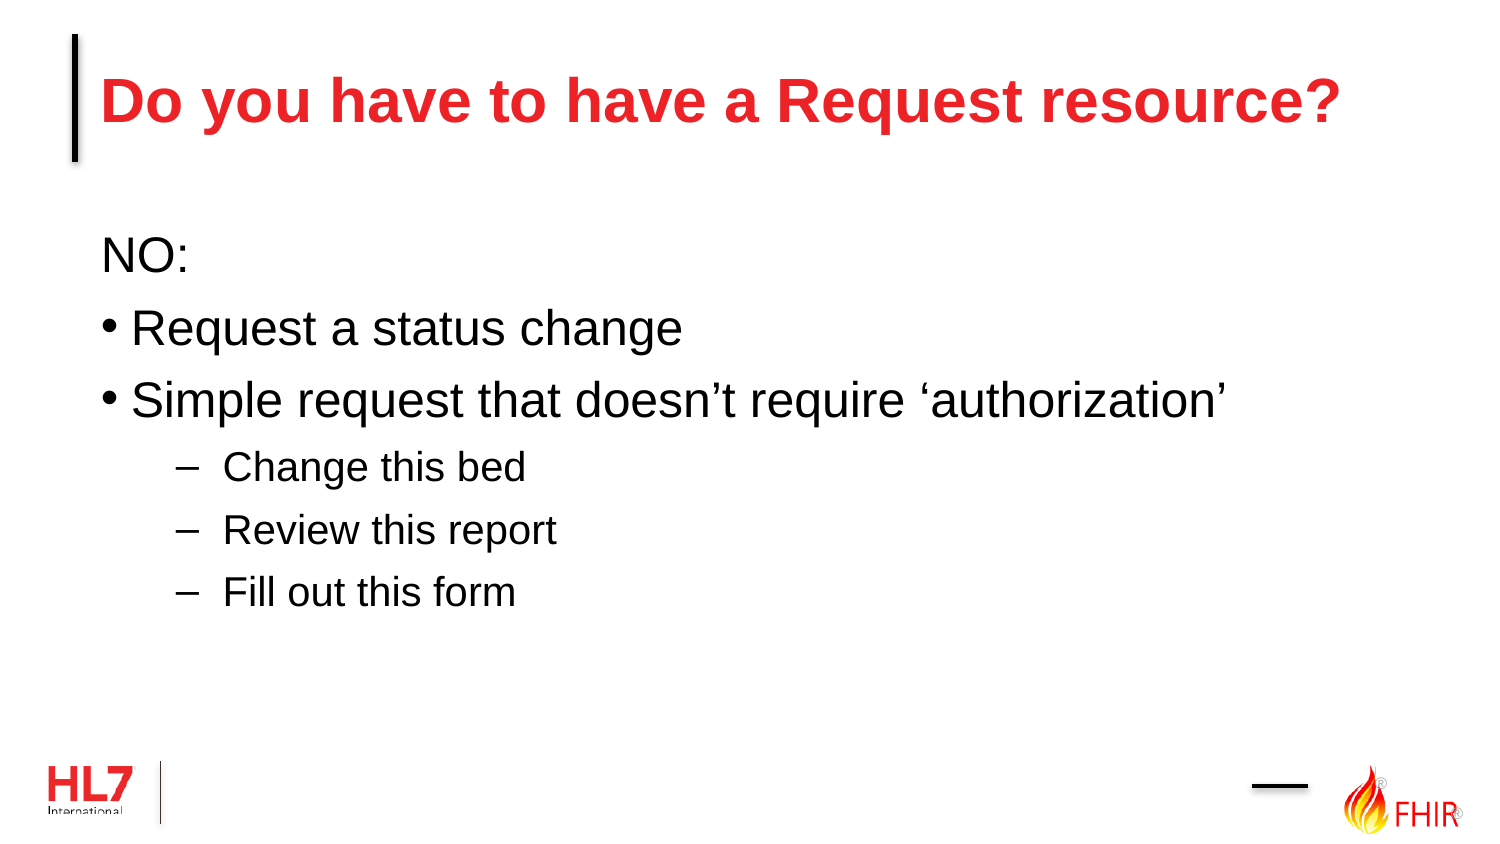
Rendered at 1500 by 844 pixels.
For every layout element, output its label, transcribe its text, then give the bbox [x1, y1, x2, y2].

list NO: Request a status change Simple request that doesn’t require ‘authorization’ Change this bed Review this report Fill out this form [100, 222, 1451, 731]
picture [1339, 760, 1463, 837]
title Do you have to have a Request resource? [100, 33, 1451, 163]
